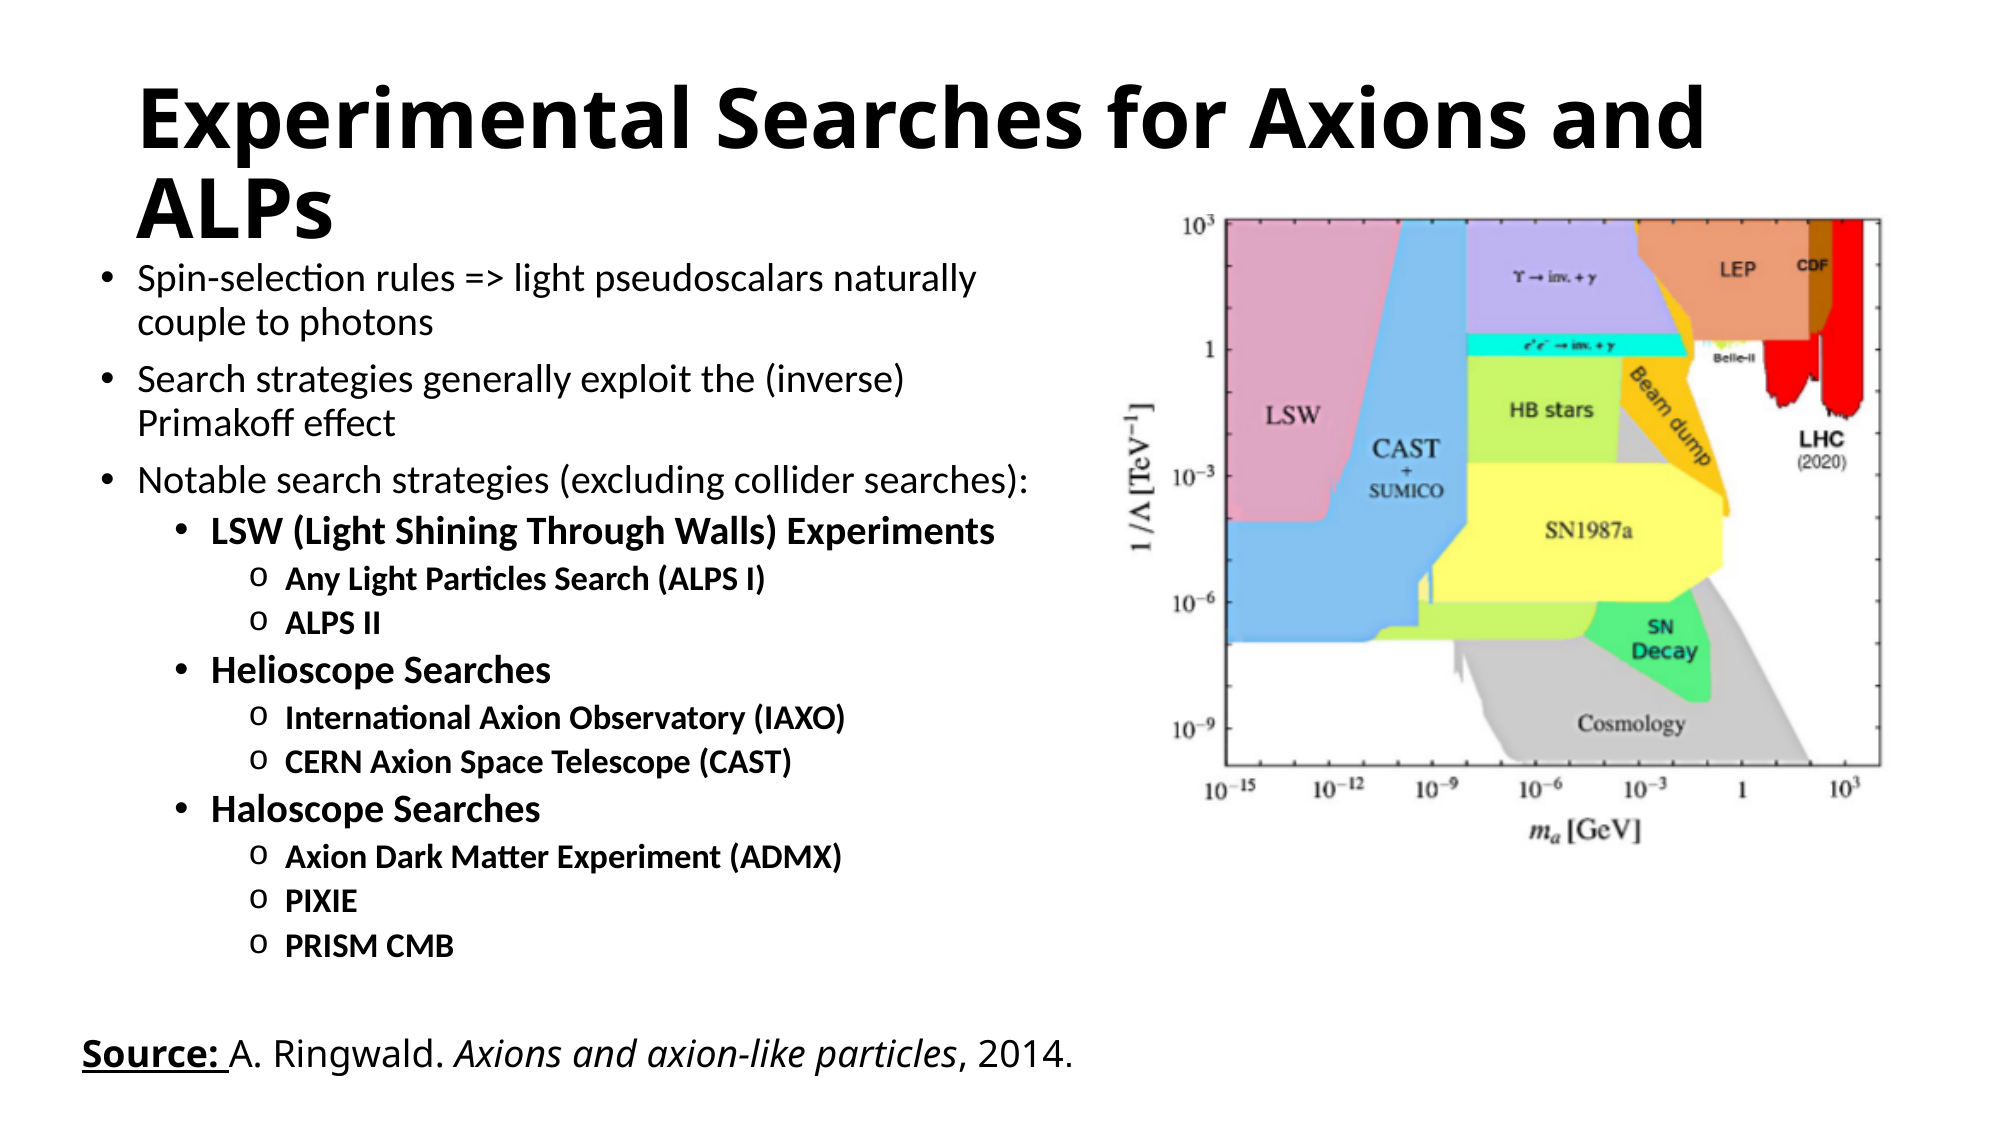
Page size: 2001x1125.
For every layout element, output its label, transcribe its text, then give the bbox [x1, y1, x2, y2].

title Experimental Searches for Axions and ALPs [121, 59, 1847, 249]
picture [1061, 214, 2000, 858]
text_box Source: A. Ringwald. Axions and axion-like particles, 2014. [67, 1022, 2000, 1083]
list Spin-selection rules => light pseudoscalars naturally couple to photons Search strategies generally exploit the (inverse) Primakoff effect Notable search strategies (excluding collider searches): LSW (Light Shining Through Walls) Experiments Any Light Particles Search (ALPS I) ALPS II Helioscope Searches International Axion Observatory (IAXO) CERN Axion Space Telescope (CAST) Haloscope Searches Axion Dark Matter Experiment (ADMX) PIXIE PRISM CMB [85, 249, 1062, 988]
